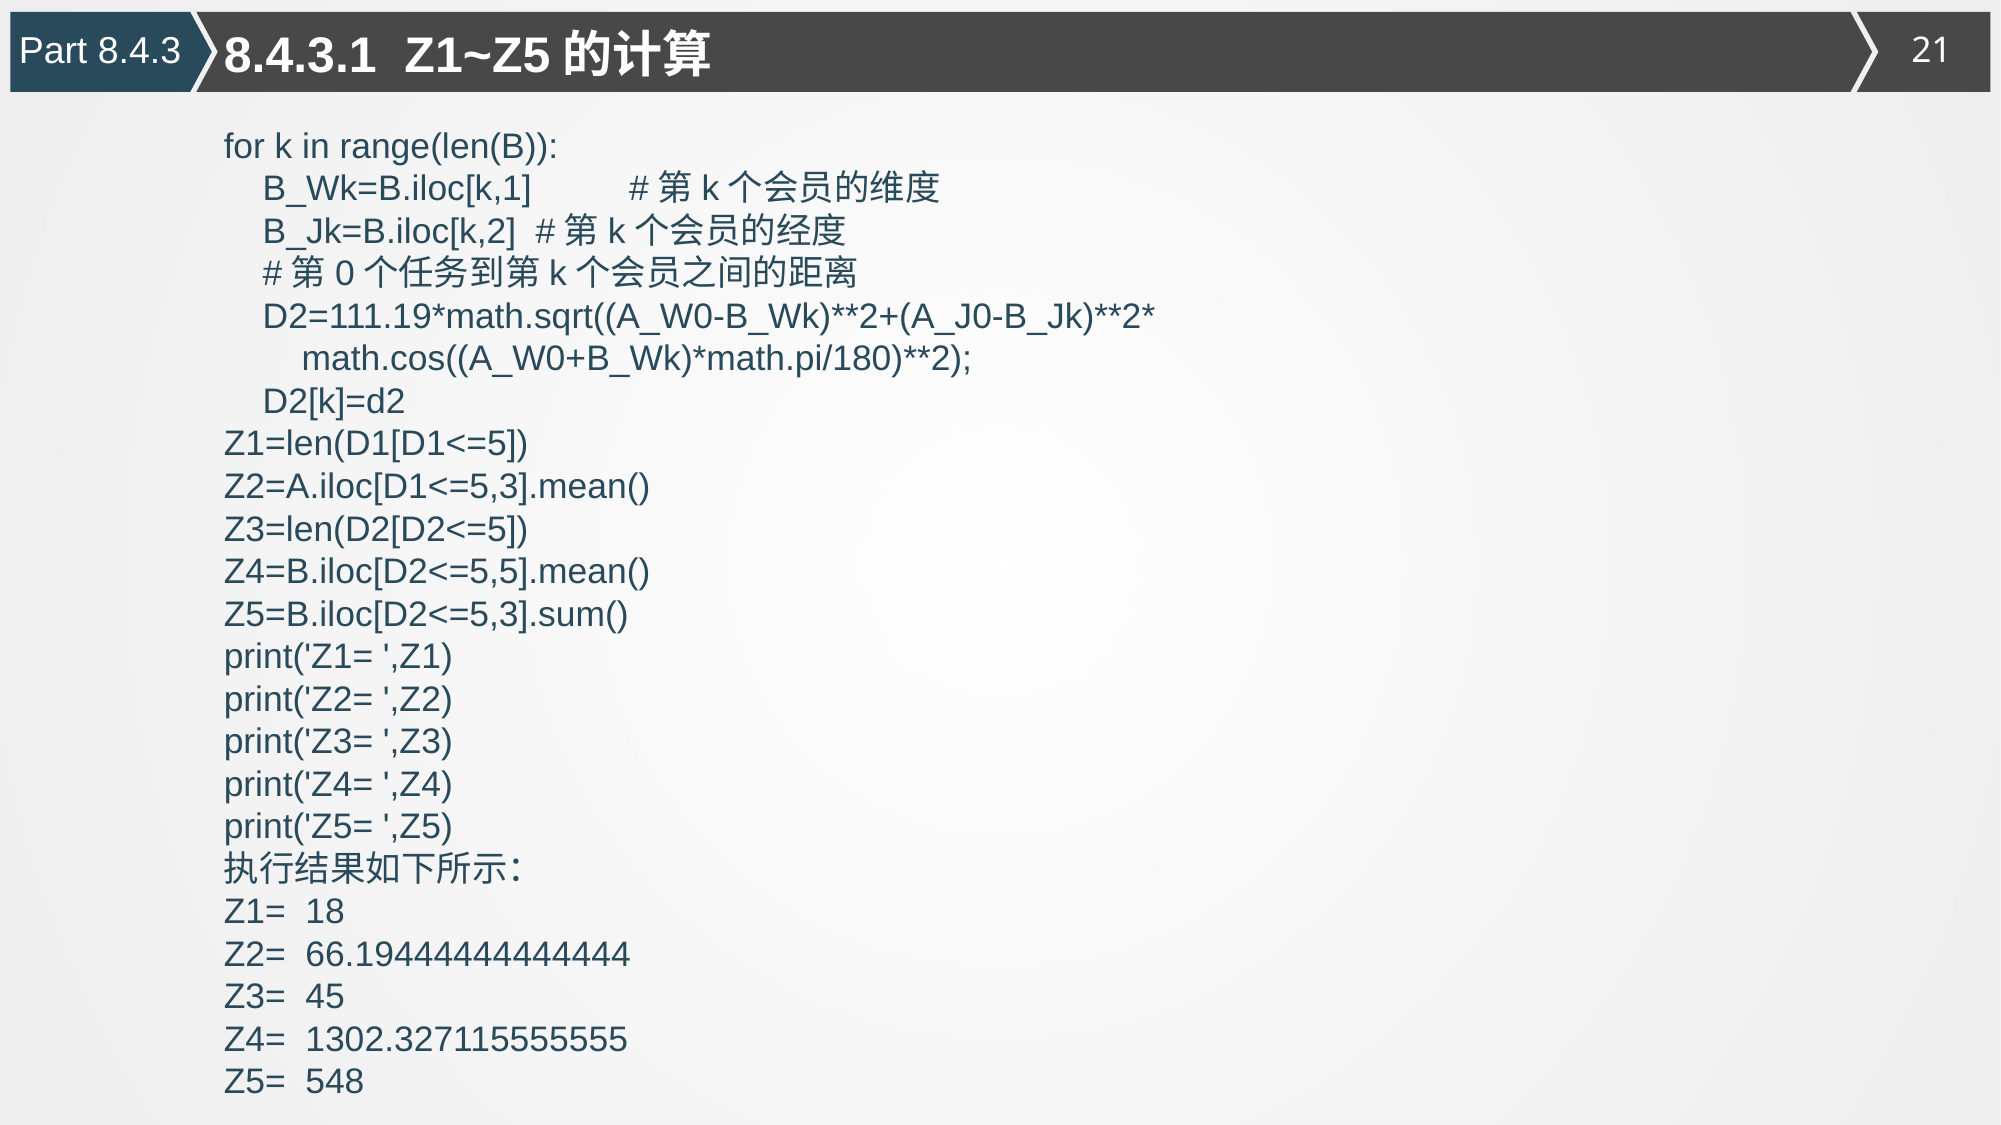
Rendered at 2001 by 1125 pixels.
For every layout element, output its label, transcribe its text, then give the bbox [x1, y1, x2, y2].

text_box for k in range(len(B)): B_Wk=B.iloc[k,1] #第k个会员的维度 B_Jk=B.iloc[k,2] #第k个会员的经度 #第0个任务到第k个会员之间的距离 D2=111.19*math.sqrt((A_W0-B_Wk)**2+(A_J0-B_Jk)**2* math.cos((A_W0+B_Wk)*math.pi/180)**2); D2[k]=d2 Z1=len(D1[D1<=5]) Z2=A.iloc[D1<=5,3].mean() Z3=len(D2[D2<=5]) Z4=B.iloc[D2<=5,5].mean() Z5=B.iloc[D2<=5,3].sum() print('Z1= ',Z1) print('Z2= ',Z2) print('Z3= ',Z3) print('Z4= ',Z4) print('Z5= ',Z5) 执行结果如下所示： Z1= 18 Z2= 66.19444444444444 Z3= 45 Z4= 1302.327115555555 Z5= 548 [208, 115, 1832, 1109]
title 8.4.3.1 Z1~Z5的计算 [208, 7, 1948, 99]
text_box Part 8.4.3 [3, 19, 316, 79]
picture [0, 0, 2001, 1125]
